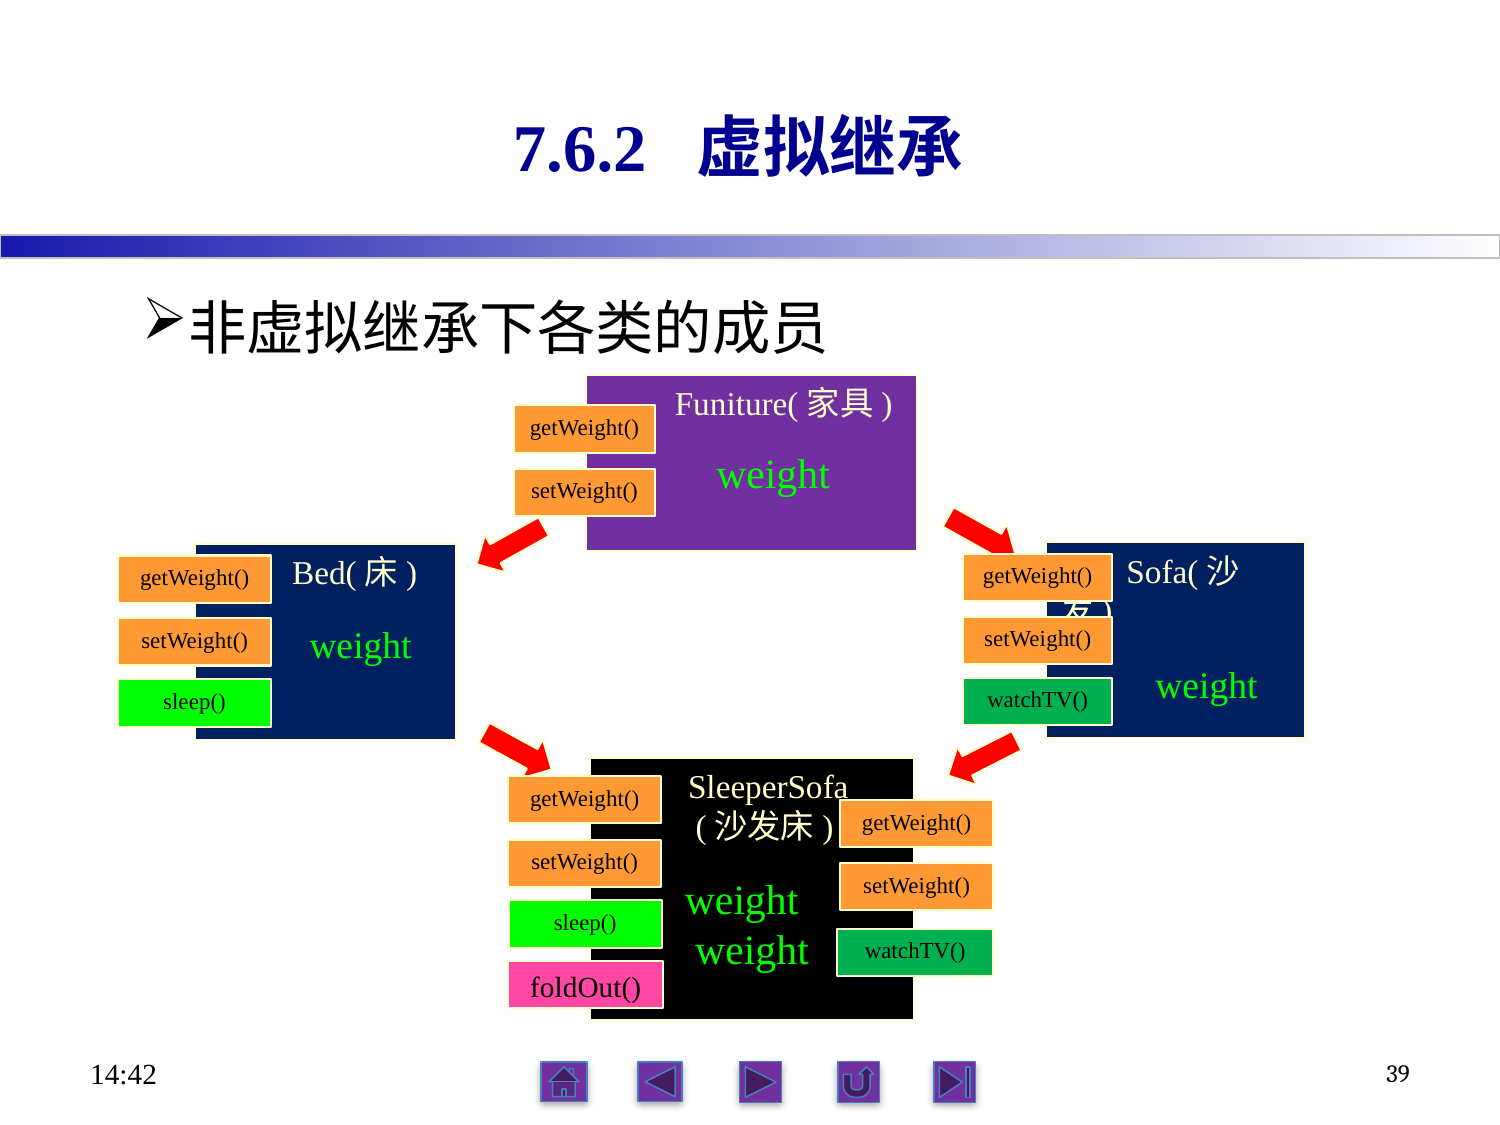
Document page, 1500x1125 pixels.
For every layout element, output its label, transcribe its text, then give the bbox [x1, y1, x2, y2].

text_box setWeight() [963, 616, 1113, 664]
title 7.6.2 虚拟继承 [153, 50, 1324, 239]
text_box sleep() [118, 679, 272, 727]
text_box watchTV() [963, 677, 1113, 725]
list 非虚拟继承下各类的成员 [126, 262, 1378, 1043]
text_box sleep() [508, 900, 662, 948]
slide_number 39 [1074, 1042, 1425, 1103]
text_box setWeight() [513, 468, 656, 516]
text_box [476, 517, 550, 573]
text_box SleeperSofa (沙发床) weight weight [590, 758, 914, 1021]
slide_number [75, 1042, 425, 1103]
text_box Funiture(家具) weight [585, 374, 917, 551]
text_box Sofa(沙发) weight [1045, 542, 1306, 739]
text_box getWeight() [513, 405, 656, 453]
text_box getWeight() [963, 553, 1113, 602]
text_box [947, 731, 1022, 786]
text_box getWeight() [840, 799, 994, 848]
text_box getWeight() [508, 776, 662, 824]
text_box [942, 507, 1016, 553]
text_box Bed(床) weight [194, 544, 457, 740]
text_box setWeight() [508, 839, 662, 887]
text_box [478, 722, 552, 776]
text_box setWeight() [840, 863, 994, 911]
text_box foldOut() [508, 961, 664, 1009]
text_box getWeight() [118, 555, 272, 603]
text_box setWeight() [118, 618, 272, 666]
text_box watchTV() [837, 928, 994, 977]
